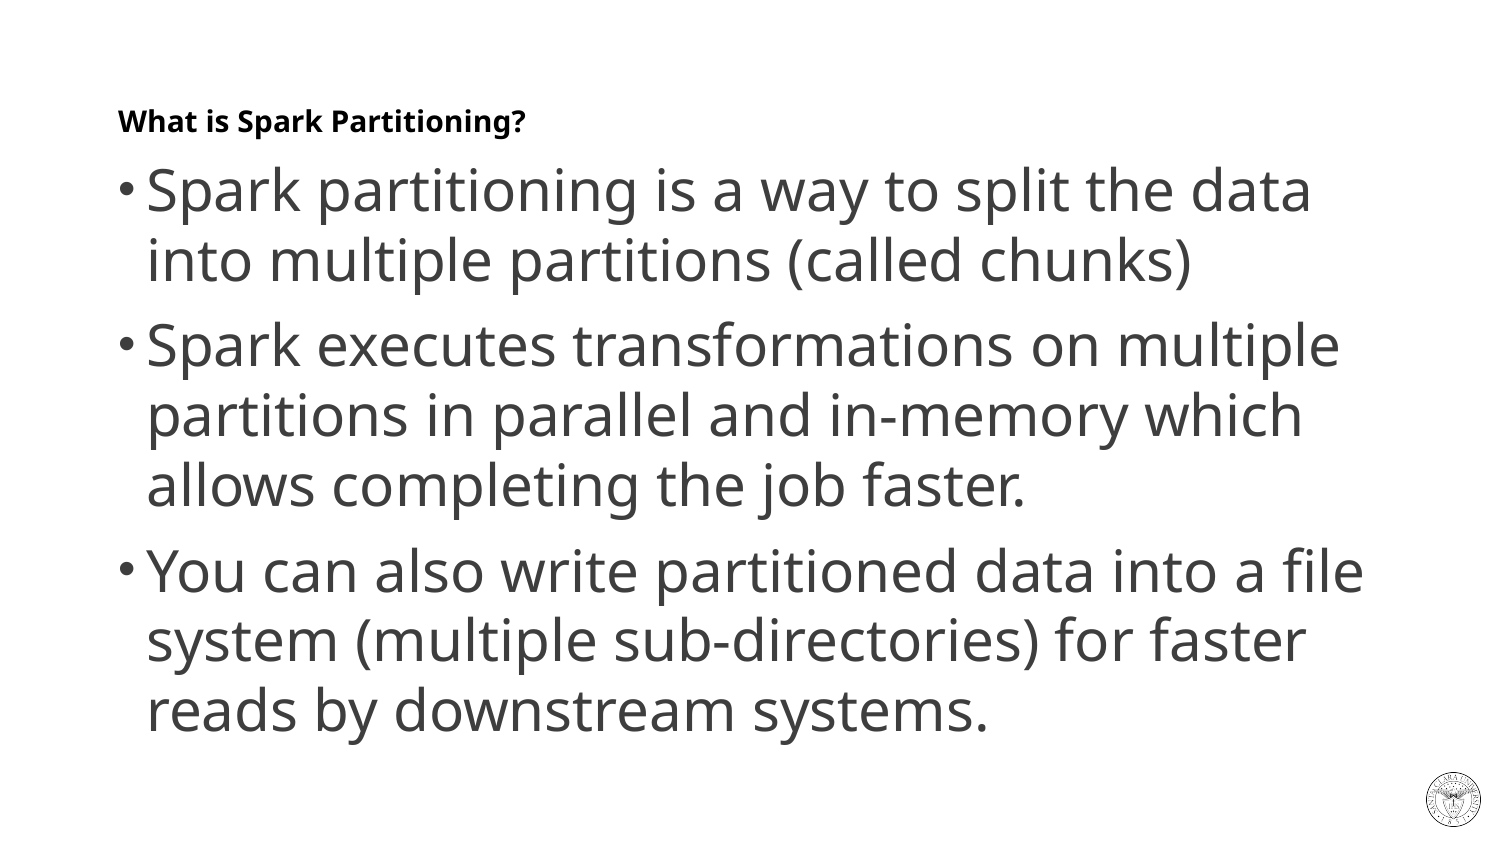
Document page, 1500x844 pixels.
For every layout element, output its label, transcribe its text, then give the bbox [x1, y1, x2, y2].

picture [1426, 772, 1481, 827]
list Spark partitioning is a way to split the data into multiple partitions (called chunks) Spark executes transformations on multiple partitions in parallel and in-memory which allows completing the job faster. You can also write partitioned data into a file system (multiple sub-directories) for faster reads by downstream systems. [103, 145, 1397, 760]
title What is Spark Partitioning? [103, 32, 1397, 145]
